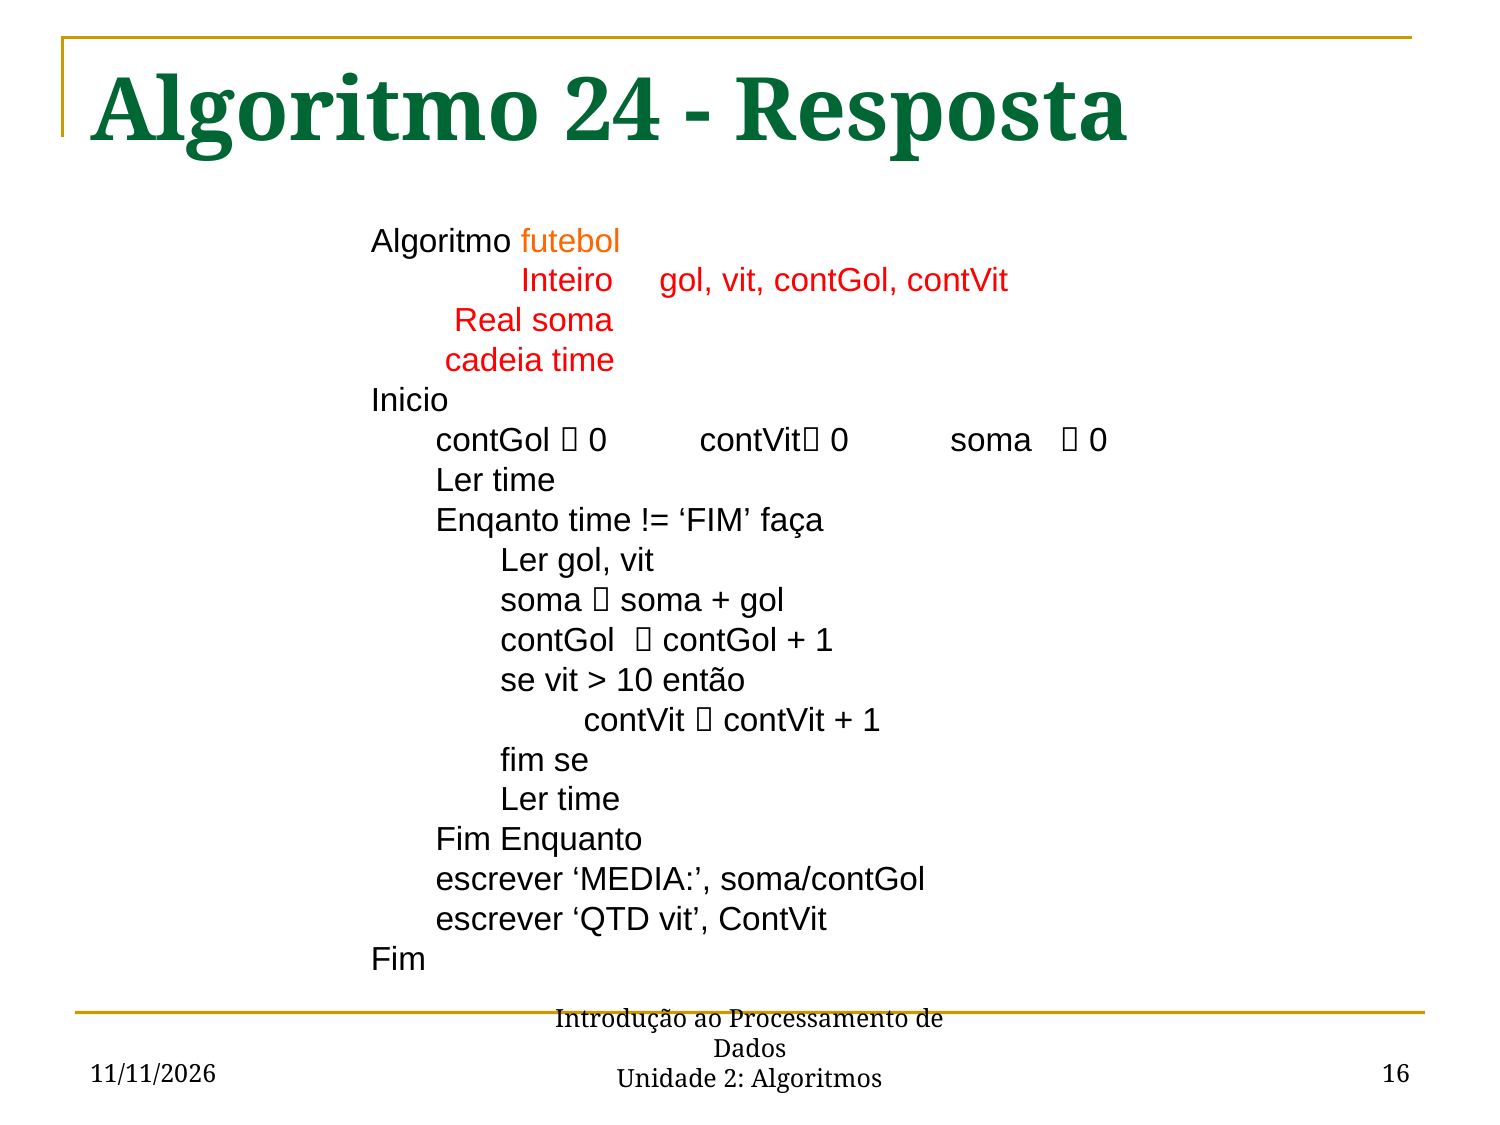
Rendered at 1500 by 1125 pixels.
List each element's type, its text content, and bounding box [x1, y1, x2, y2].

text_box Algoritmo futebol Inteiro gol, vit, contGol, contVit Real soma cadeia time Inicio contGol  0 contVit 0 soma  0 Ler time Enqanto time != ‘FIM’ faça Ler gol, vit soma  soma + gol contGol  contGol + 1 se vit > 10 então contVit  contVit + 1 fim se Ler time Fim Enquanto escrever ‘MEDIA:’, soma/contGol escrever ‘QTD vit’, ContVit Fim [356, 211, 1266, 985]
title Algoritmo 24 - Resposta [75, 45, 1425, 233]
slide_number 16 [1074, 1023, 1426, 1100]
footer Introdução ao Processamento de Dados Unidade 2: Algoritmos [512, 1024, 988, 1101]
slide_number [74, 1023, 426, 1100]
